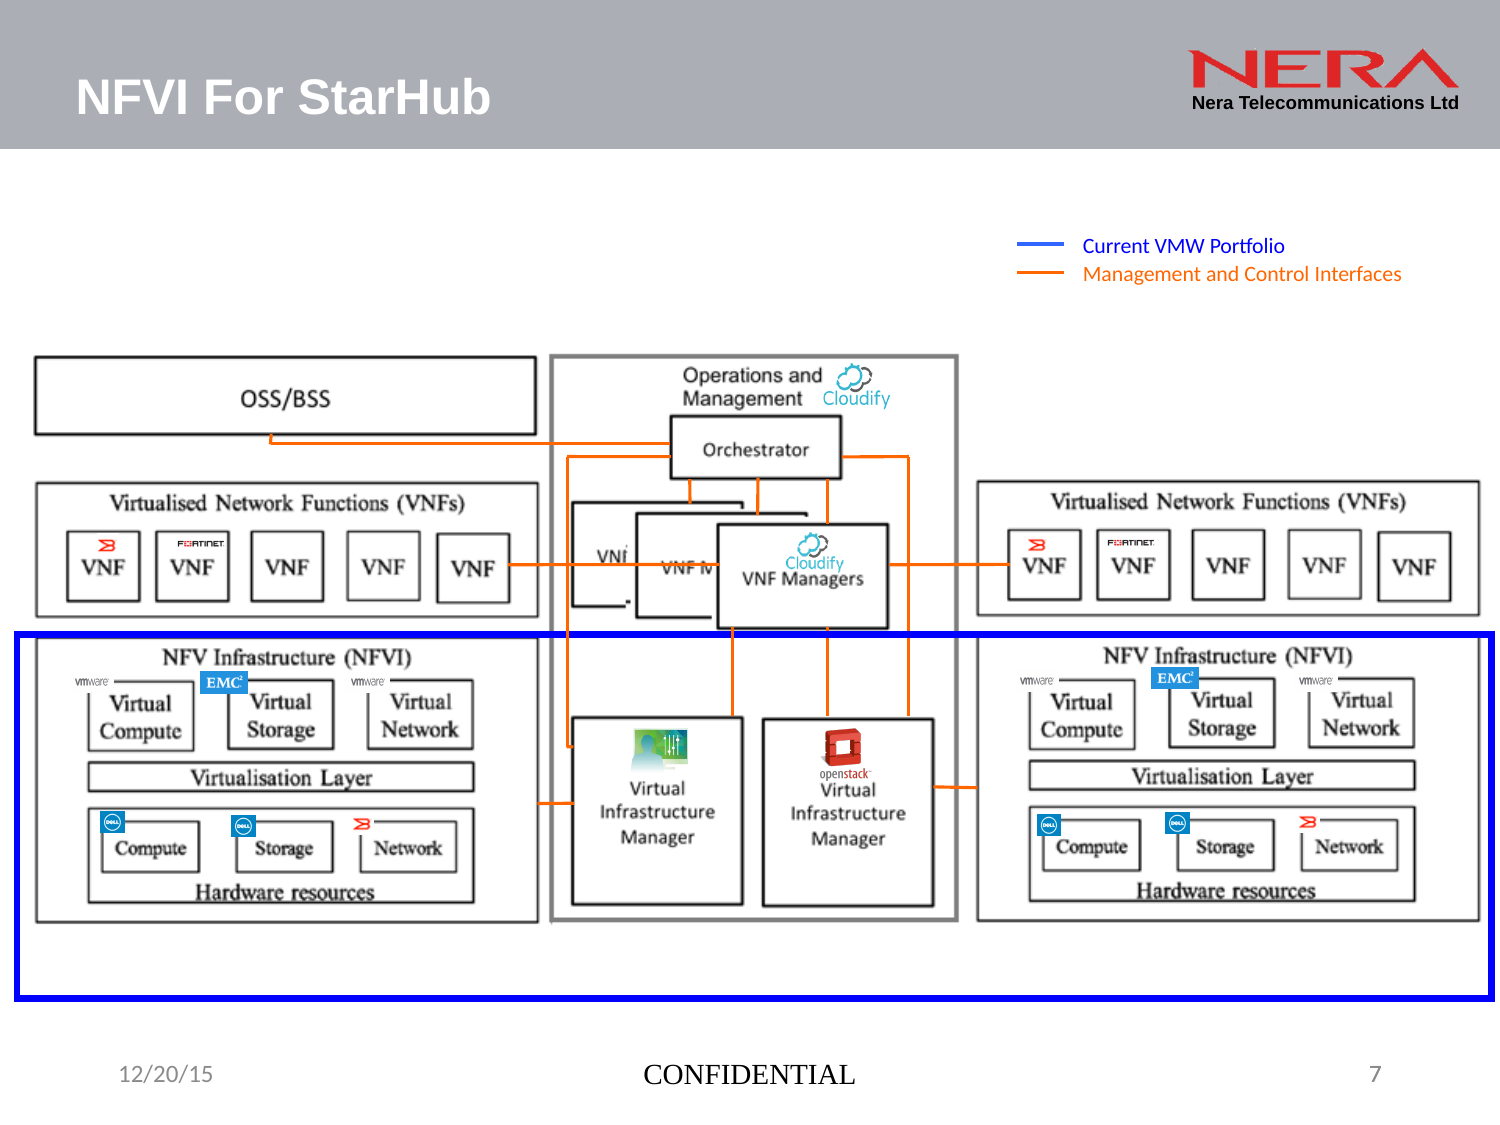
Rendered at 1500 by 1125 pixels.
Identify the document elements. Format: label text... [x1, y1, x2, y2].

text_box Management and Control Interfaces [1082, 273, 1468, 301]
footer CONFIDENTIAL [496, 1042, 1004, 1103]
slide_number 7 [1059, 1042, 1397, 1103]
text_box NFVI For StarHub [75, 58, 1426, 126]
text_box [17, 946, 1492, 999]
picture [7, 323, 1500, 946]
text_box Current VMW Portfolio [1082, 234, 1468, 273]
picture [1187, 48, 1459, 88]
